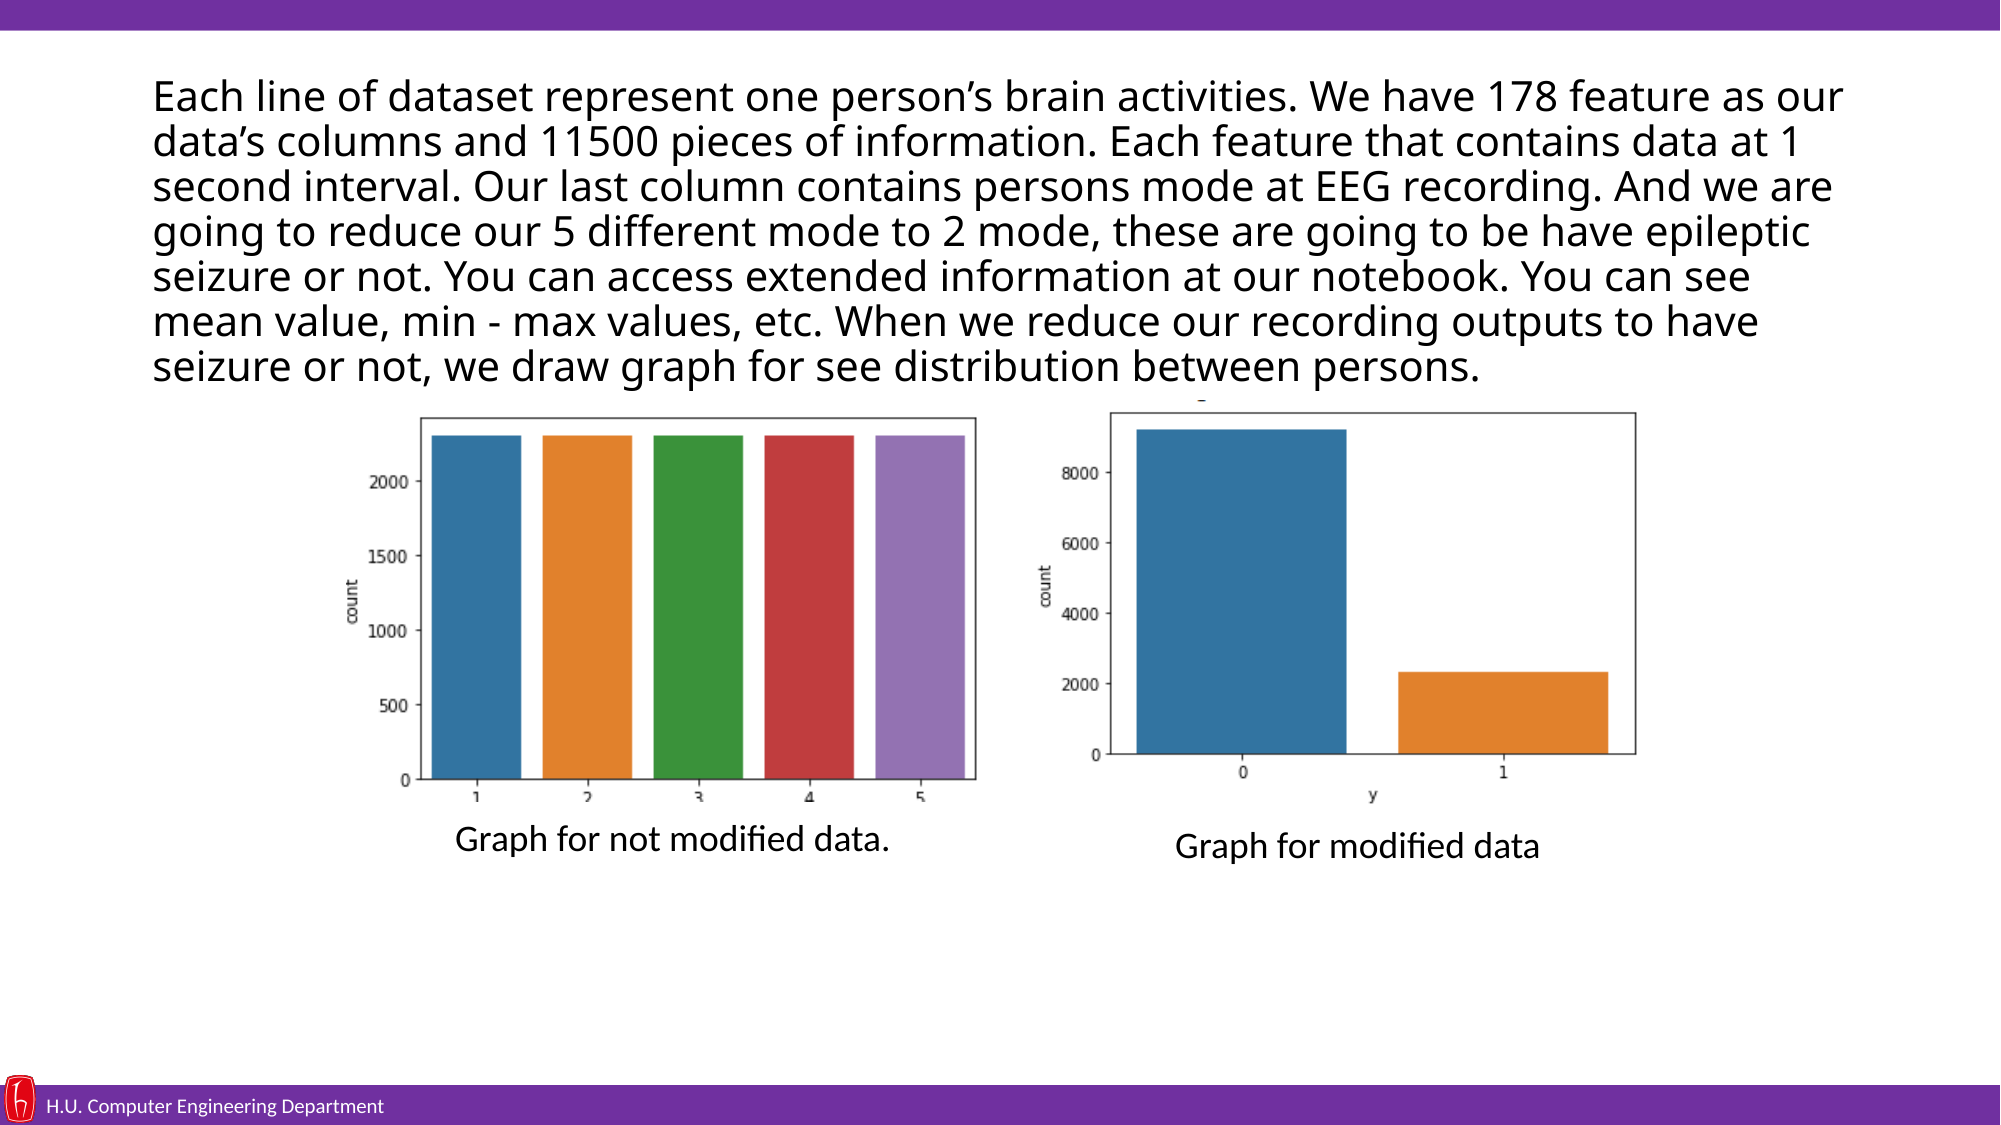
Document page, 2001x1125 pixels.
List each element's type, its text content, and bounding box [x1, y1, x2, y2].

text_box Graph for modified data [1160, 813, 1565, 874]
picture [4, 1075, 36, 1123]
title Each line of dataset represent one person’s brain activities. We have 178 feature as our data’s columns and 11500 pieces of information. Each feature that contains data at 1 second interval. Our last column contains persons mode at EEG recording. And we are going to reduce our 5 different mode to 2 mode, these are going to be have epileptic seizure or not. You can access extended information at our notebook. You can see mean value, min - max values, etc. When we reduce our recording outputs to have seizure or not, we draw graph for see distribution between persons. [137, 26, 1863, 440]
text_box Graph for not modified data. [440, 806, 906, 867]
picture [346, 400, 1726, 813]
